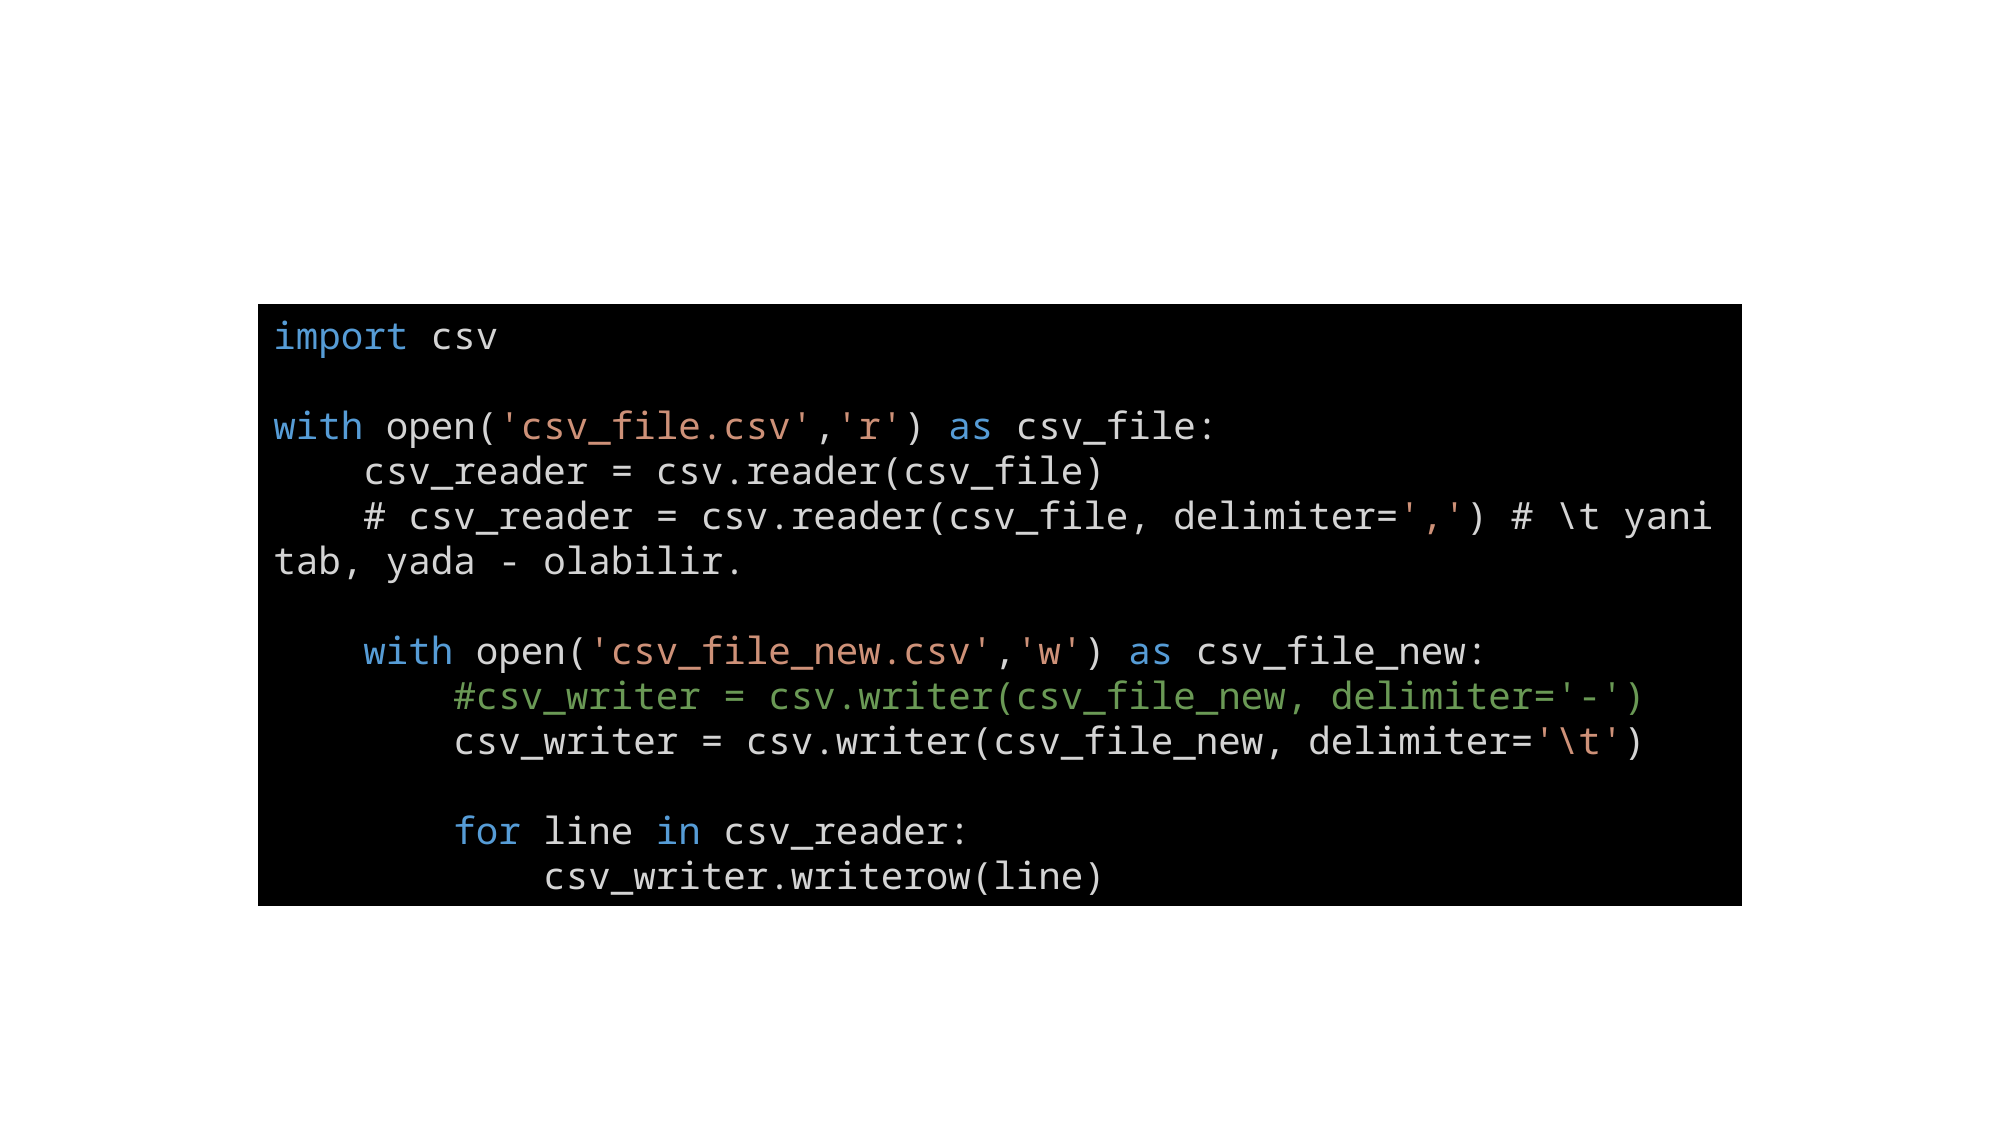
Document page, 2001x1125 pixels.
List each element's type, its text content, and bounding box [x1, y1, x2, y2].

text_box import csv with open('csv_file.csv','r') as csv_file: csv_reader = csv.reader(csv_file) # csv_reader = csv.reader(csv_file, delimiter=',') # \t yani tab, yada - olabilir. with open('csv_file_new.csv','w') as csv_file_new: #csv_writer = csv.writer(csv_file_new, delimiter='-') csv_writer = csv.writer(csv_file_new, delimiter='\t') for line in csv_reader: csv_writer.writerow(line) [258, 304, 1742, 906]
